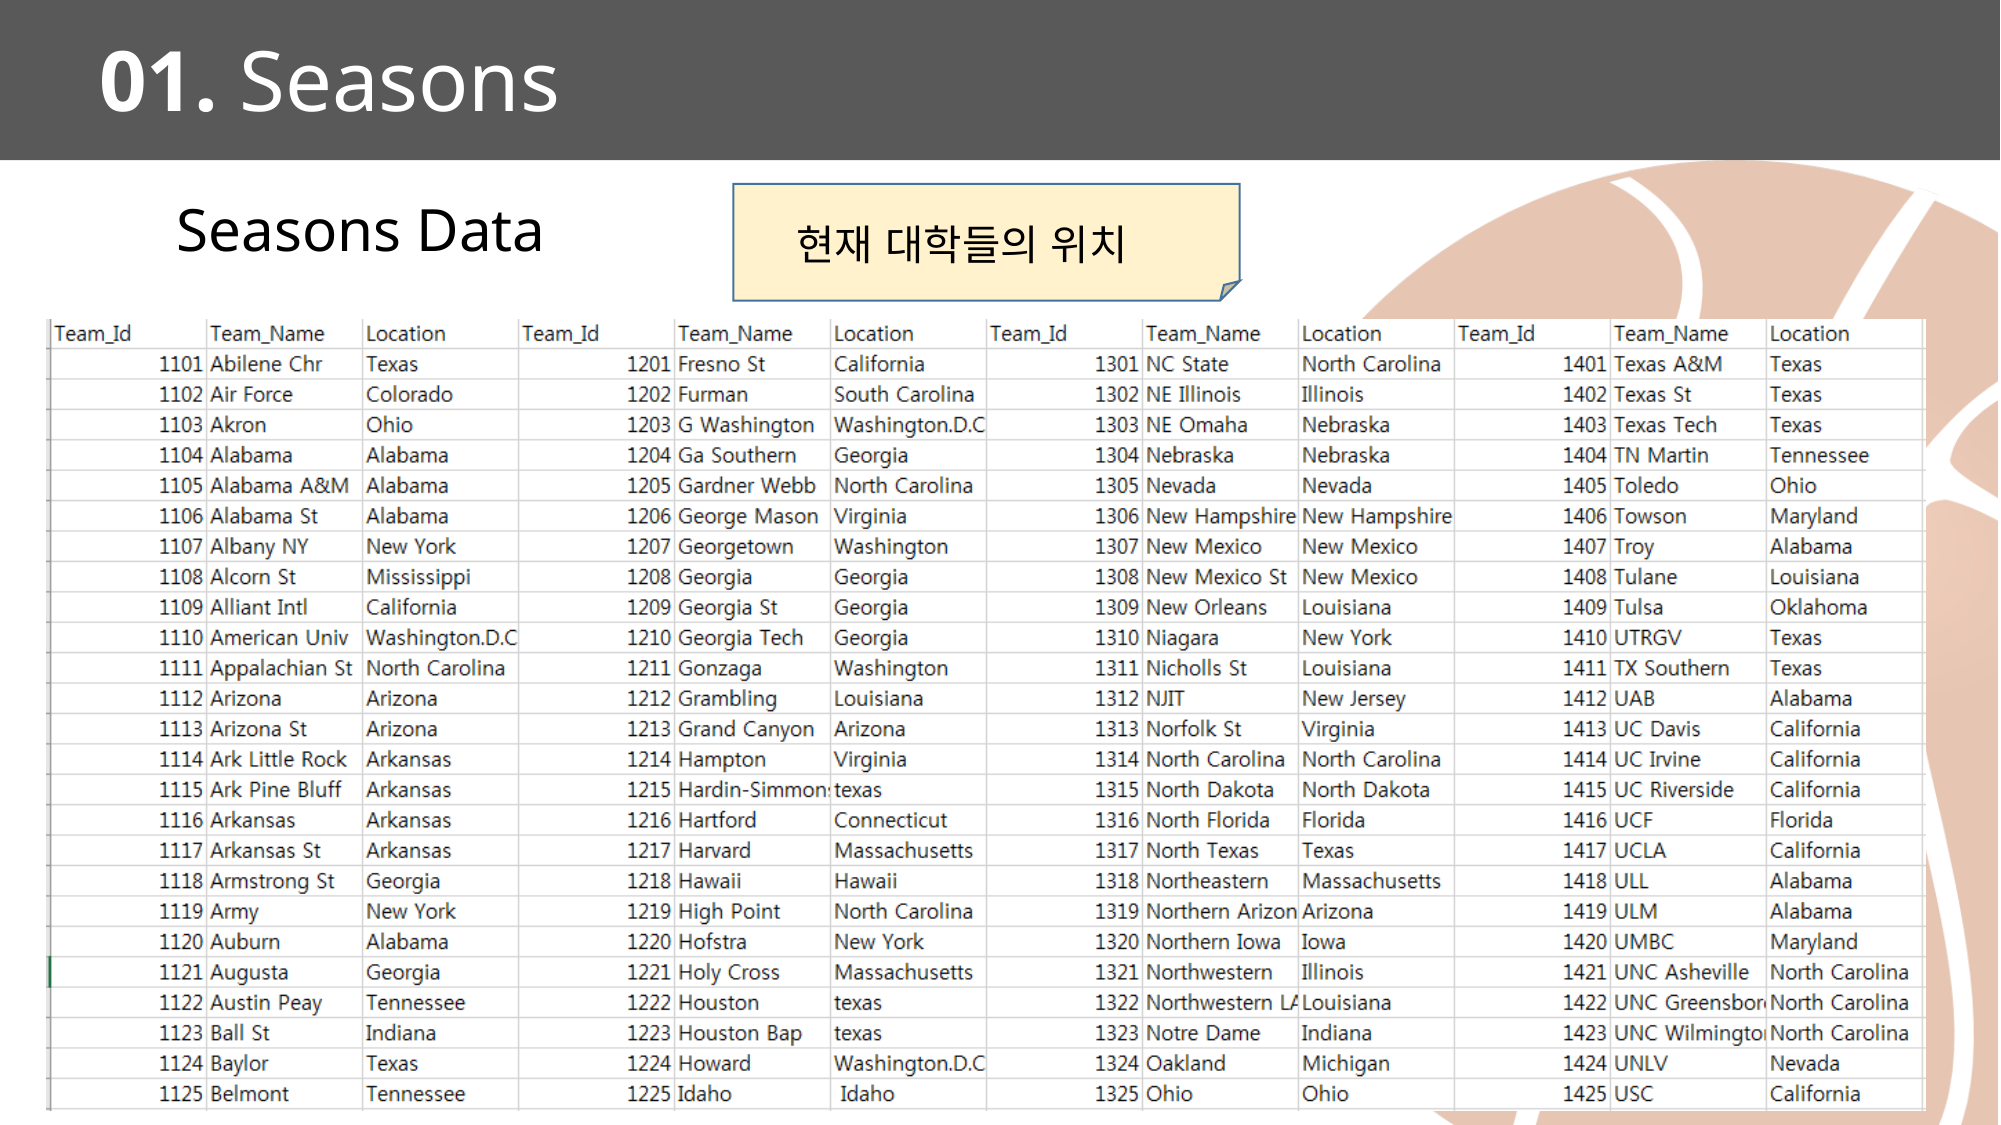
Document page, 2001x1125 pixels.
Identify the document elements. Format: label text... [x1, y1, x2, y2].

picture [46, 319, 1926, 1111]
text_box Seasons Data [161, 185, 732, 271]
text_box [733, 183, 1240, 301]
text_box 01. Seasons [84, 20, 576, 136]
